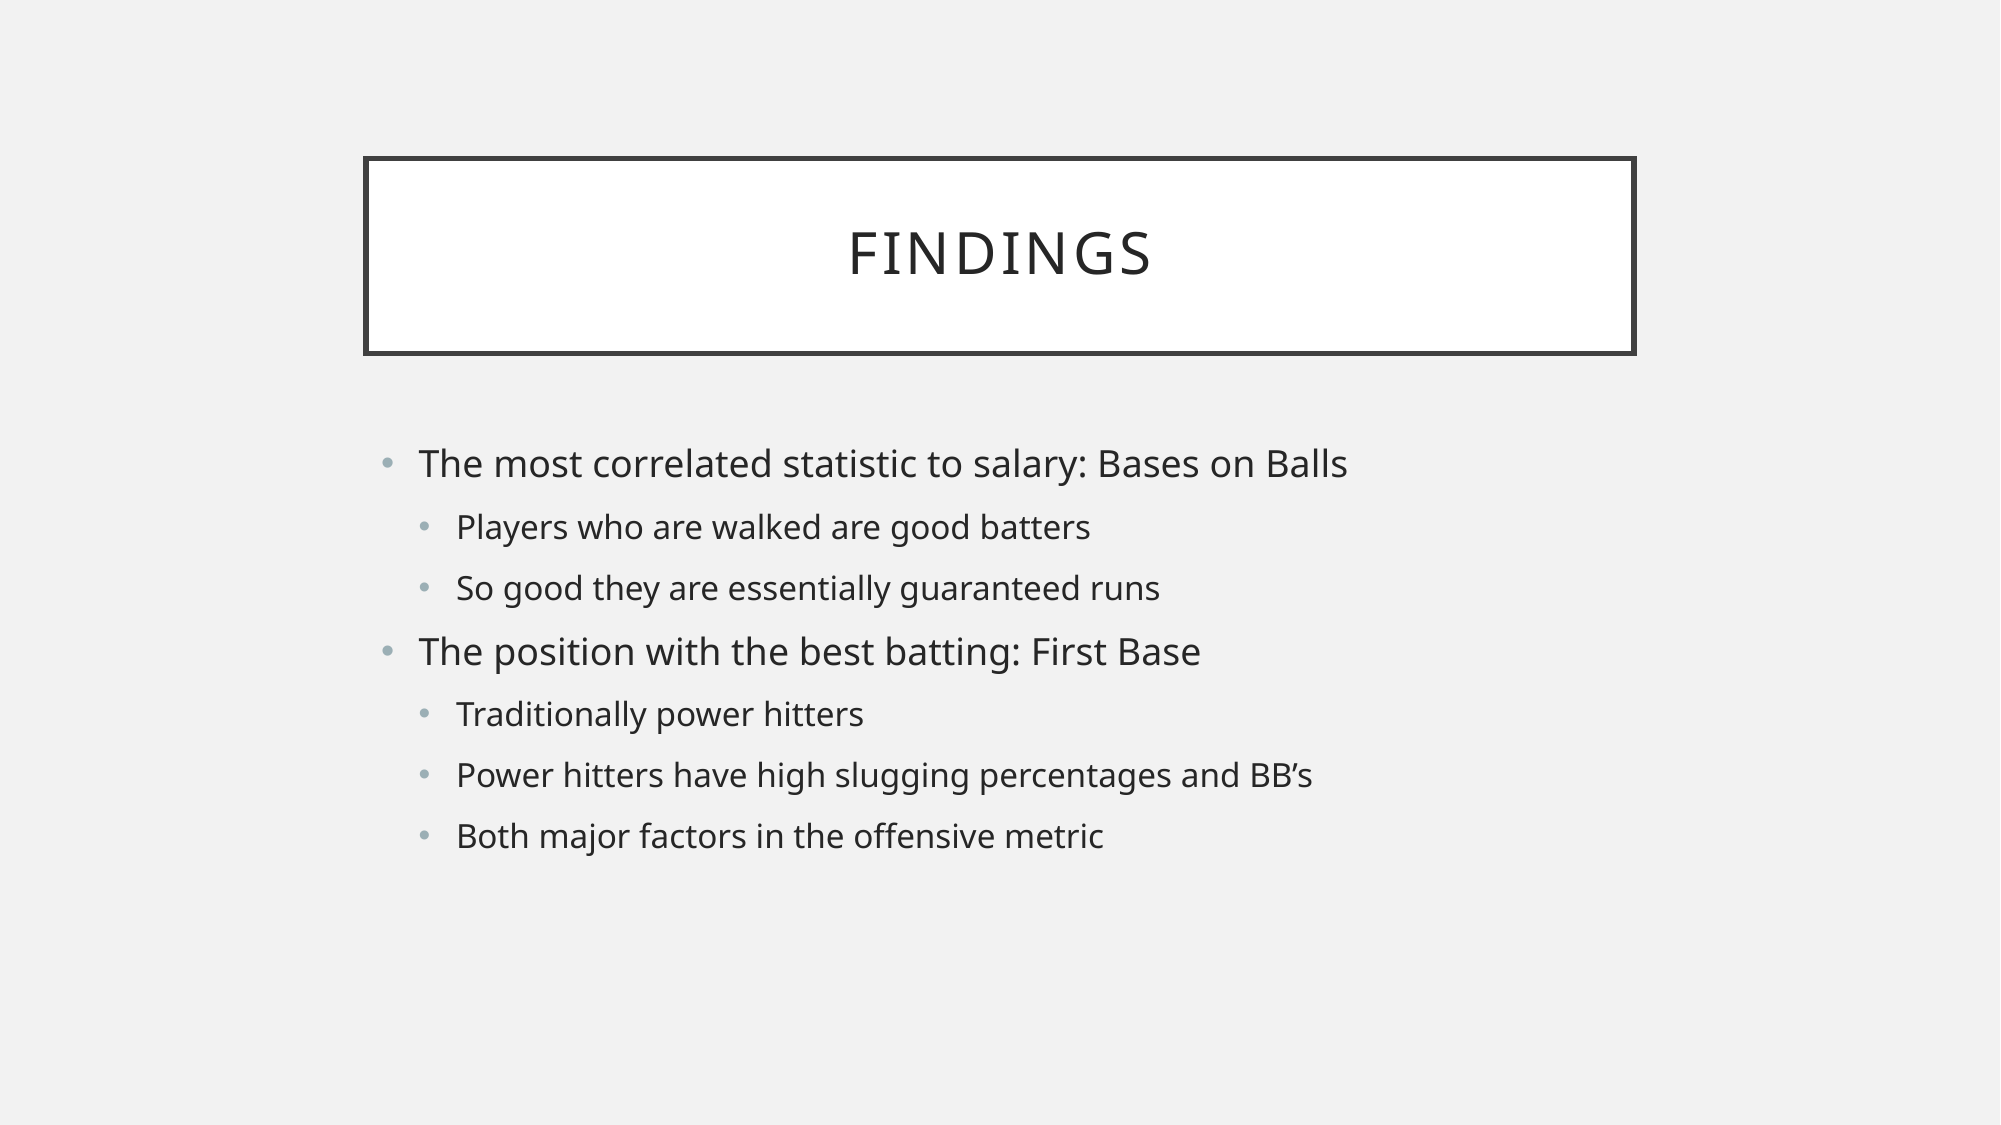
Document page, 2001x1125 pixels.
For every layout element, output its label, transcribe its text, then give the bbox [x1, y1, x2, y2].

list The most correlated statistic to salary: Bases on Balls Players who are walked are good batters So good they are essentially guaranteed runs The position with the best batting: First Base Traditionally power hitters Power hitters have high slugging percentages and BB’s Both major factors in the offensive metric [366, 432, 1634, 942]
title Findings [363, 156, 1637, 356]
